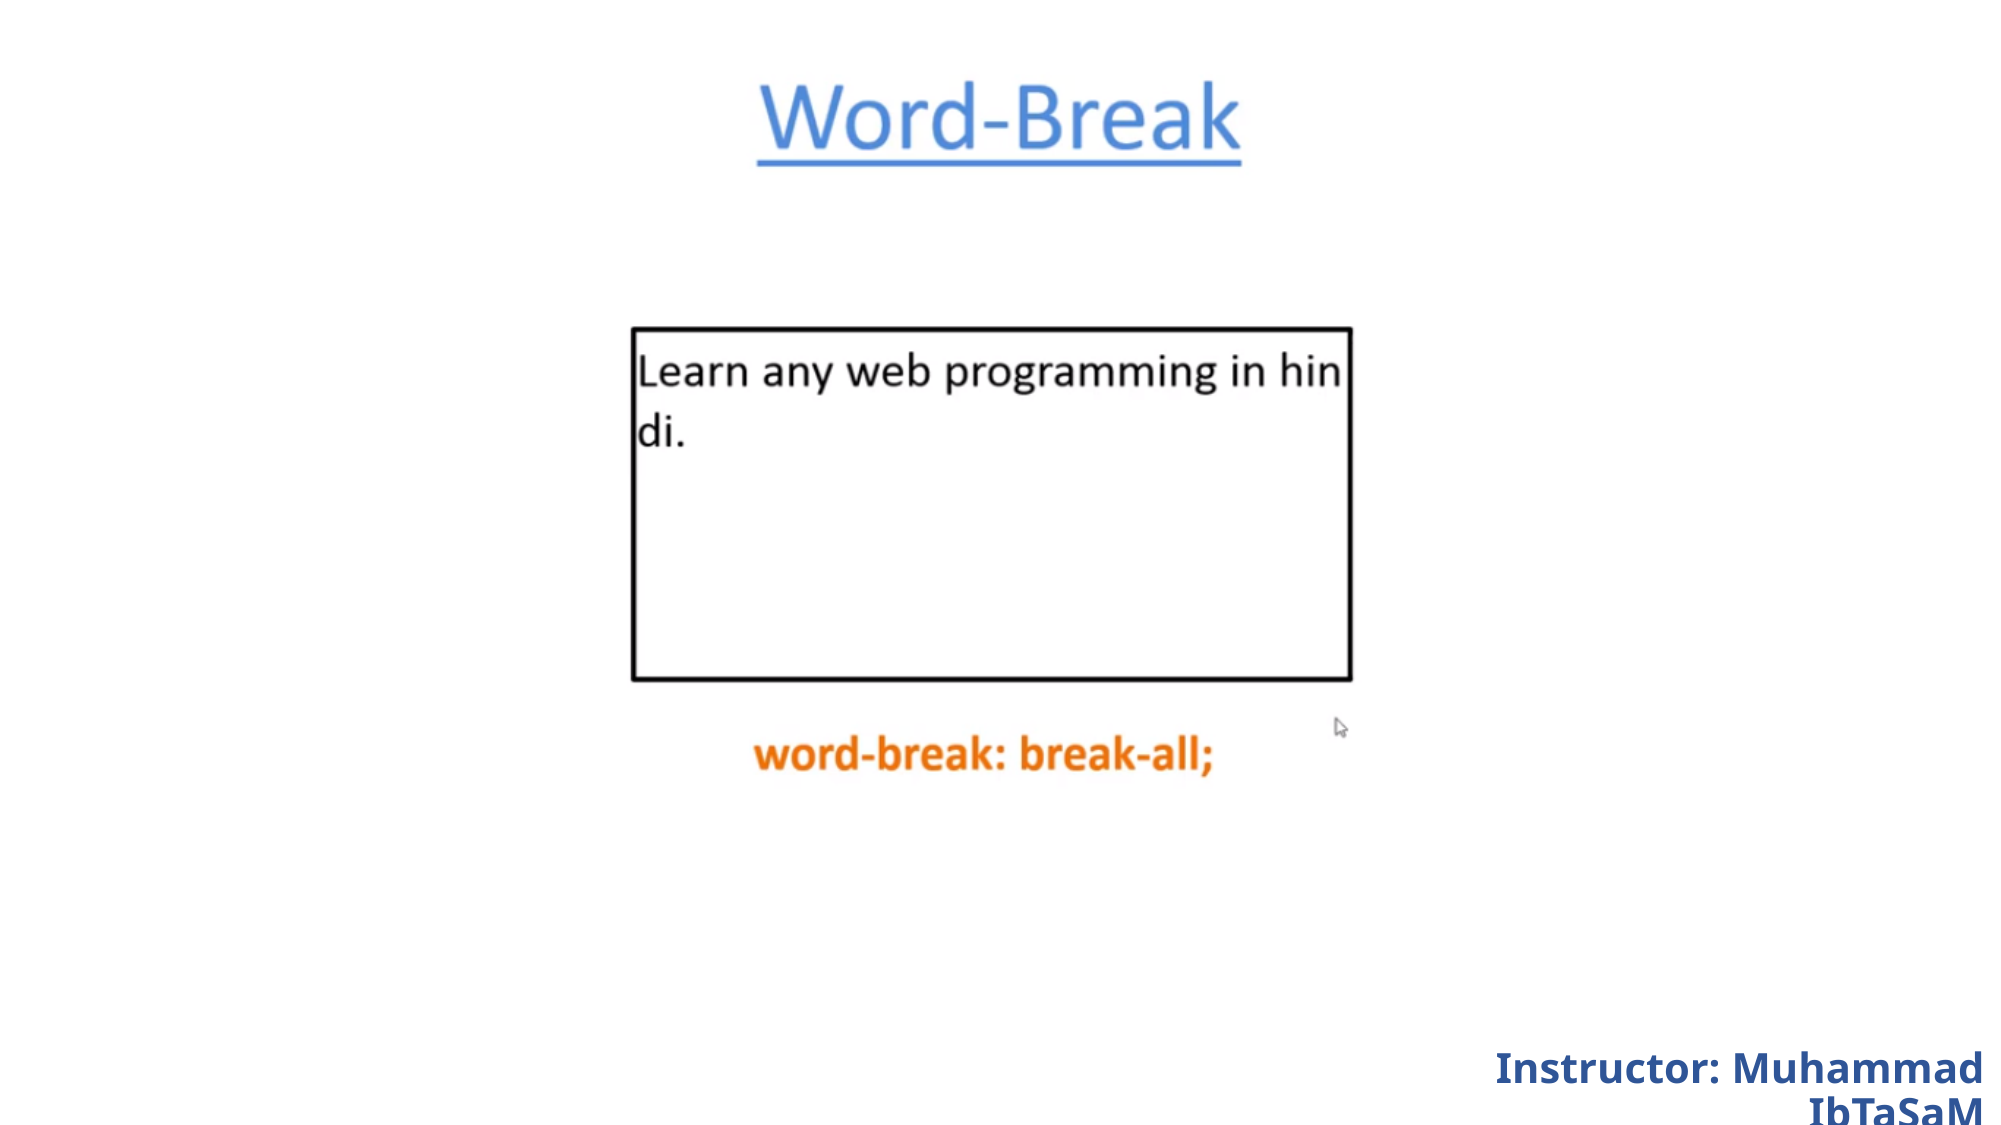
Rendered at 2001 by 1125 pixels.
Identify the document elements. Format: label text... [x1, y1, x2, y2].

title Instructor: Muhammad IbTaSaM [1351, 1059, 2000, 1125]
picture [0, 0, 2000, 917]
